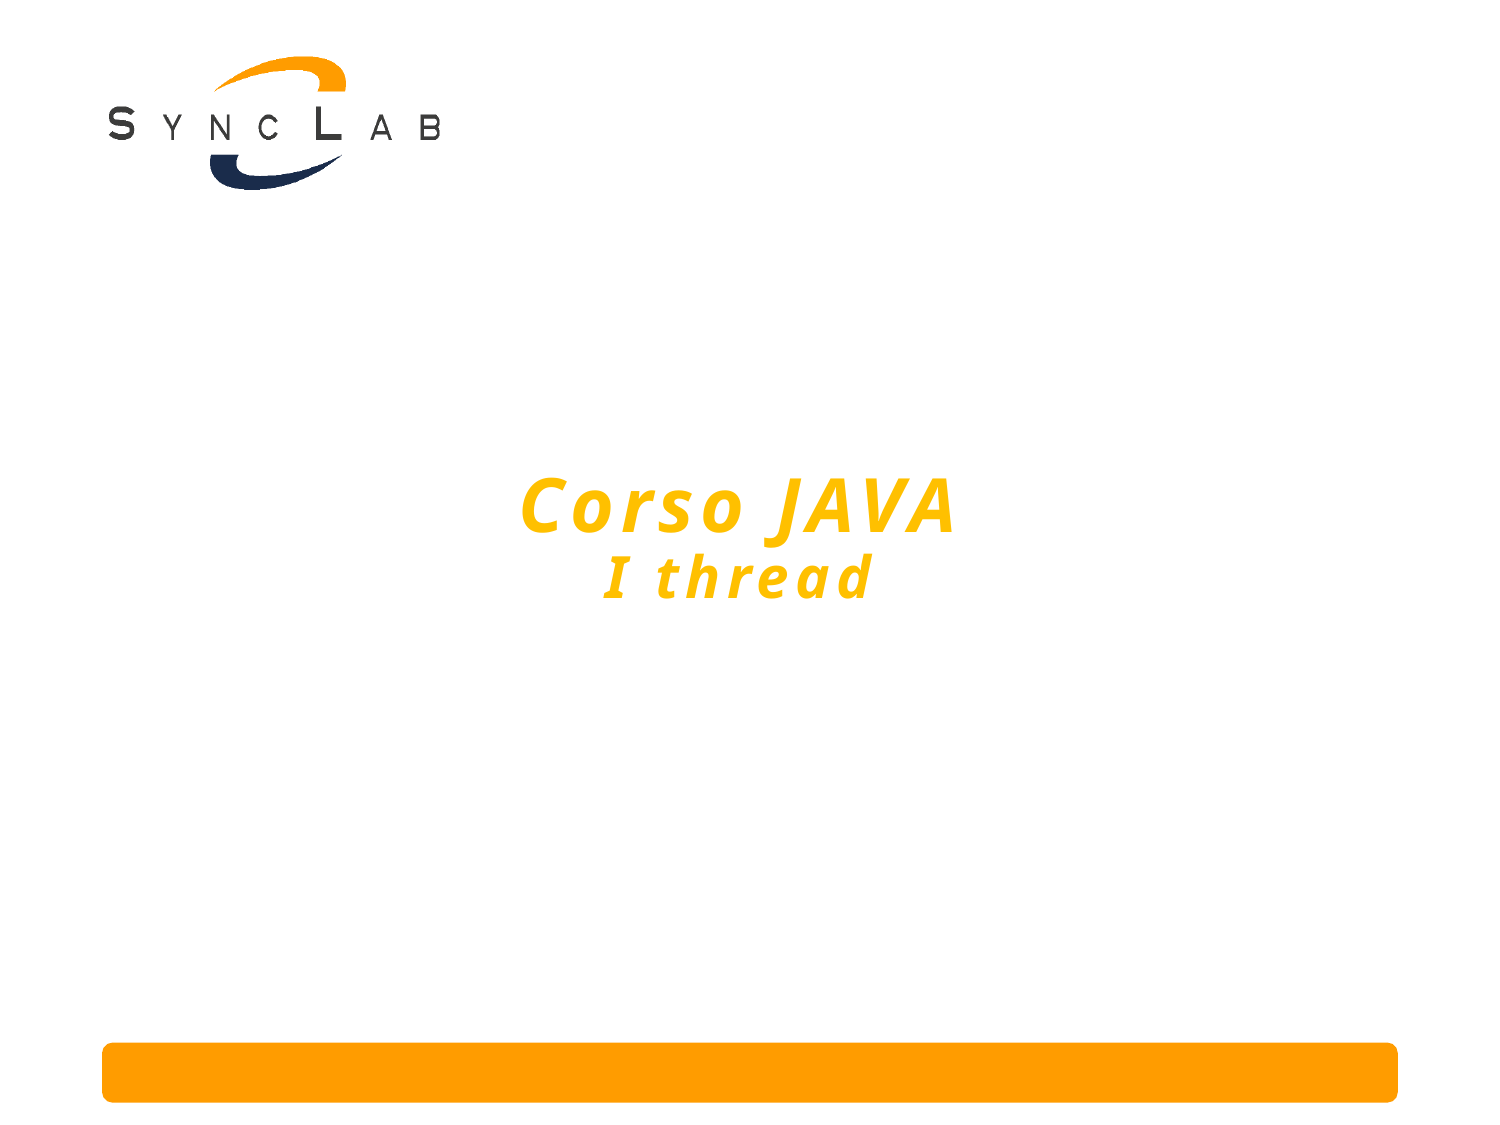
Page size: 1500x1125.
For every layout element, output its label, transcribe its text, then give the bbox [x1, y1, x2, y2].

title Corso JAVA I thread [53, 420, 1430, 691]
picture [103, 52, 445, 193]
